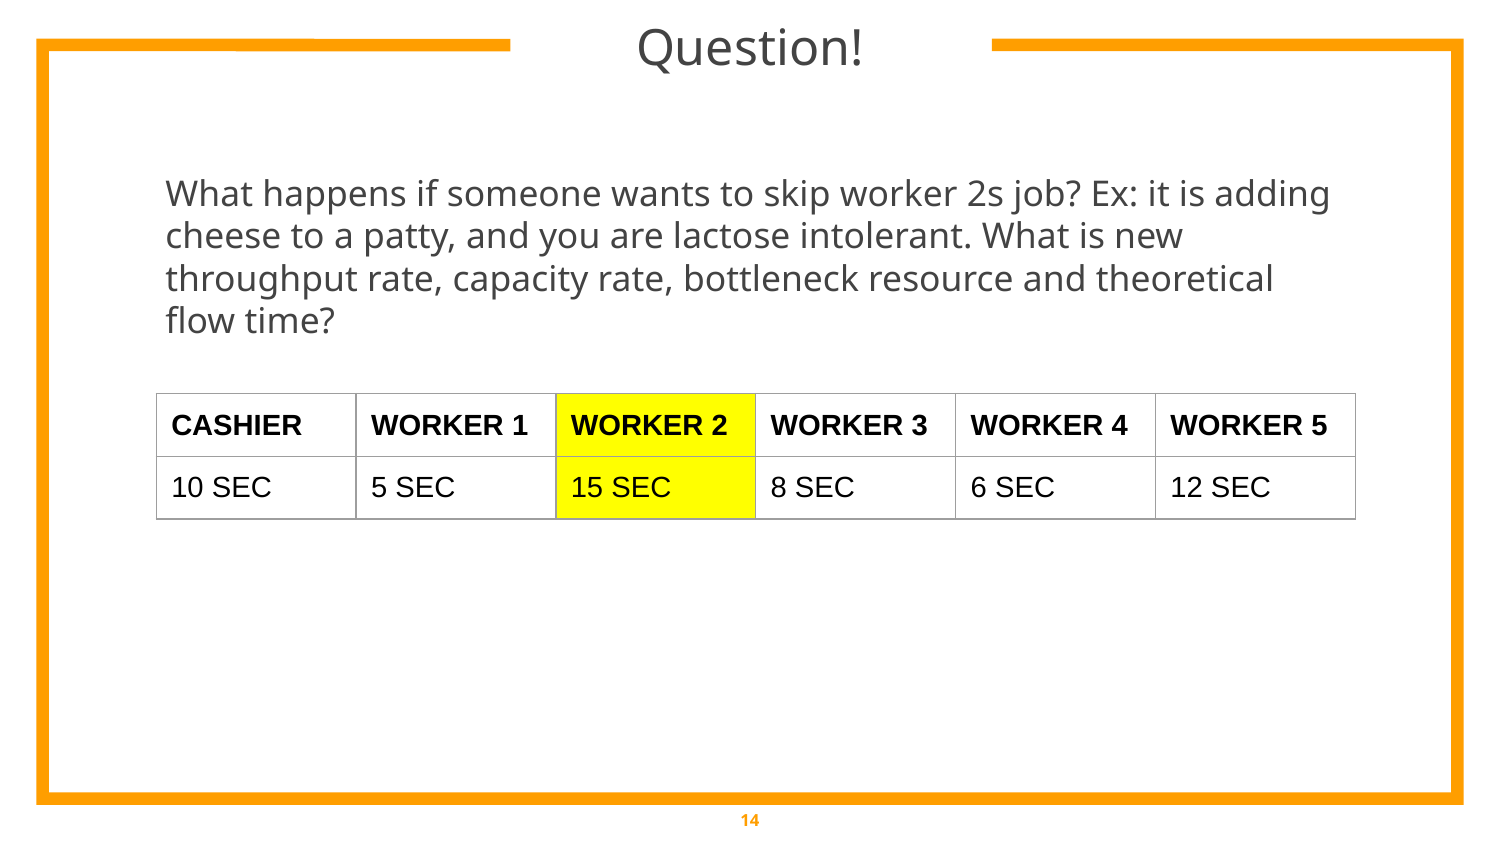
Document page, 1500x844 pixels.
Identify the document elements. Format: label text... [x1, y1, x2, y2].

table_cell 10 SEC [157, 457, 355, 518]
title Question! [531, 16, 969, 76]
table_cell 5 SEC [357, 457, 555, 518]
list What happens if someone wants to skip worker 2s job? Ex: it is adding cheese to a patty, and you are lactose intolerant. What is new throughput rate, capacity rate, bottleneck resource and theoretical flow time? [150, 155, 1350, 688]
table_header WORKER 1 [357, 394, 555, 456]
table_cell 8 SEC [756, 457, 955, 518]
slide_number ‹#› [0, 798, 1500, 844]
table_header WORKER 3 [756, 394, 955, 456]
table_header WORKER 4 [956, 394, 1155, 456]
table_cell 6 SEC [956, 457, 1155, 518]
table_cell 12 SEC [1156, 457, 1355, 518]
table_header CASHIER [157, 394, 355, 456]
table_header WORKER 5 [1156, 394, 1355, 456]
table_cell 15 SEC [557, 457, 755, 518]
table_header WORKER 2 [557, 394, 755, 456]
